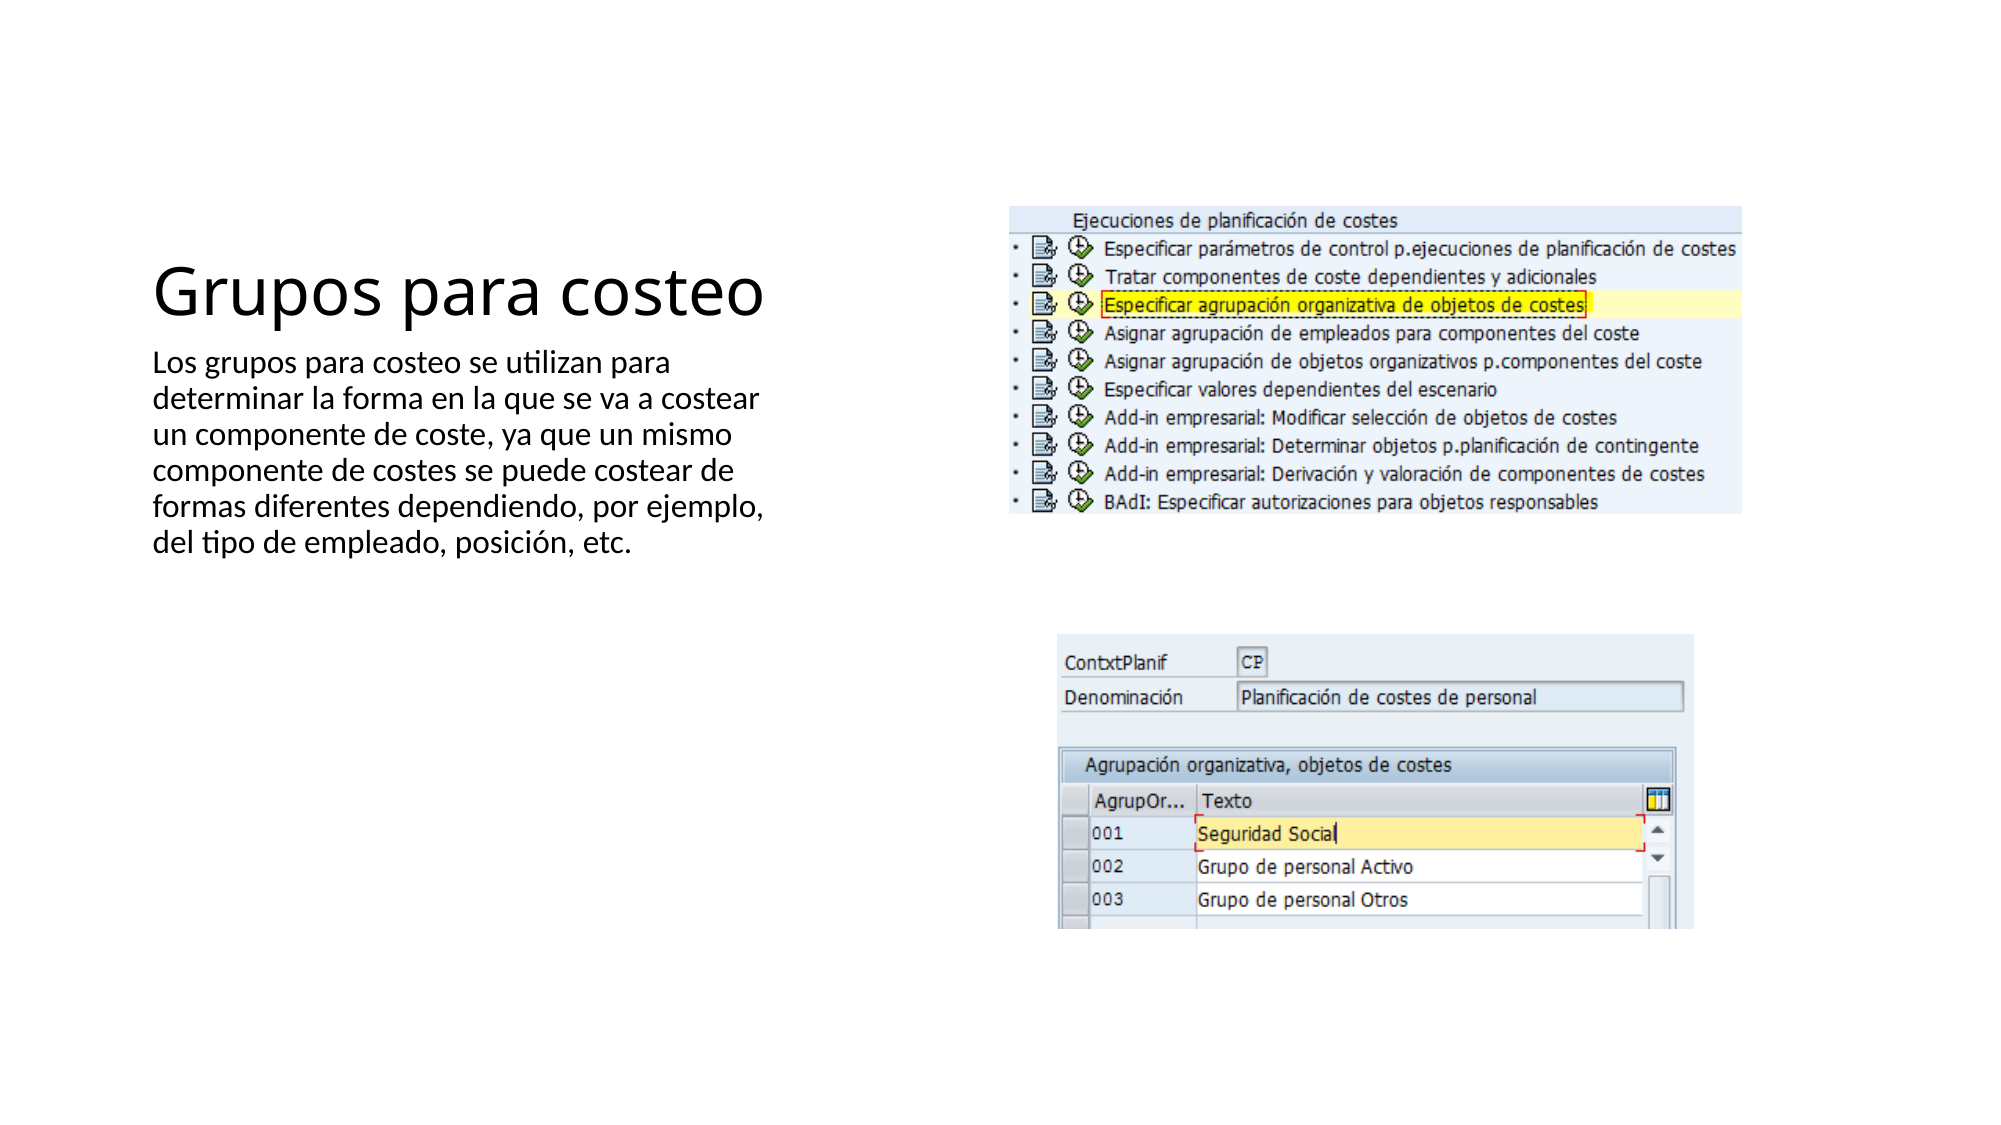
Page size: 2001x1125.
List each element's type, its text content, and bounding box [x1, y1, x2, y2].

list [1057, 634, 1694, 929]
picture [1009, 206, 1742, 514]
title Grupos para costeo [137, 75, 783, 337]
list Los grupos para costeo se utilizan para determinar la forma en la que se va a costear un componente de coste, ya que un mismo componente de costes se puede costear de formas diferentes dependiendo, por ejemplo, del tipo de empleado, posición, etc. [137, 337, 783, 963]
